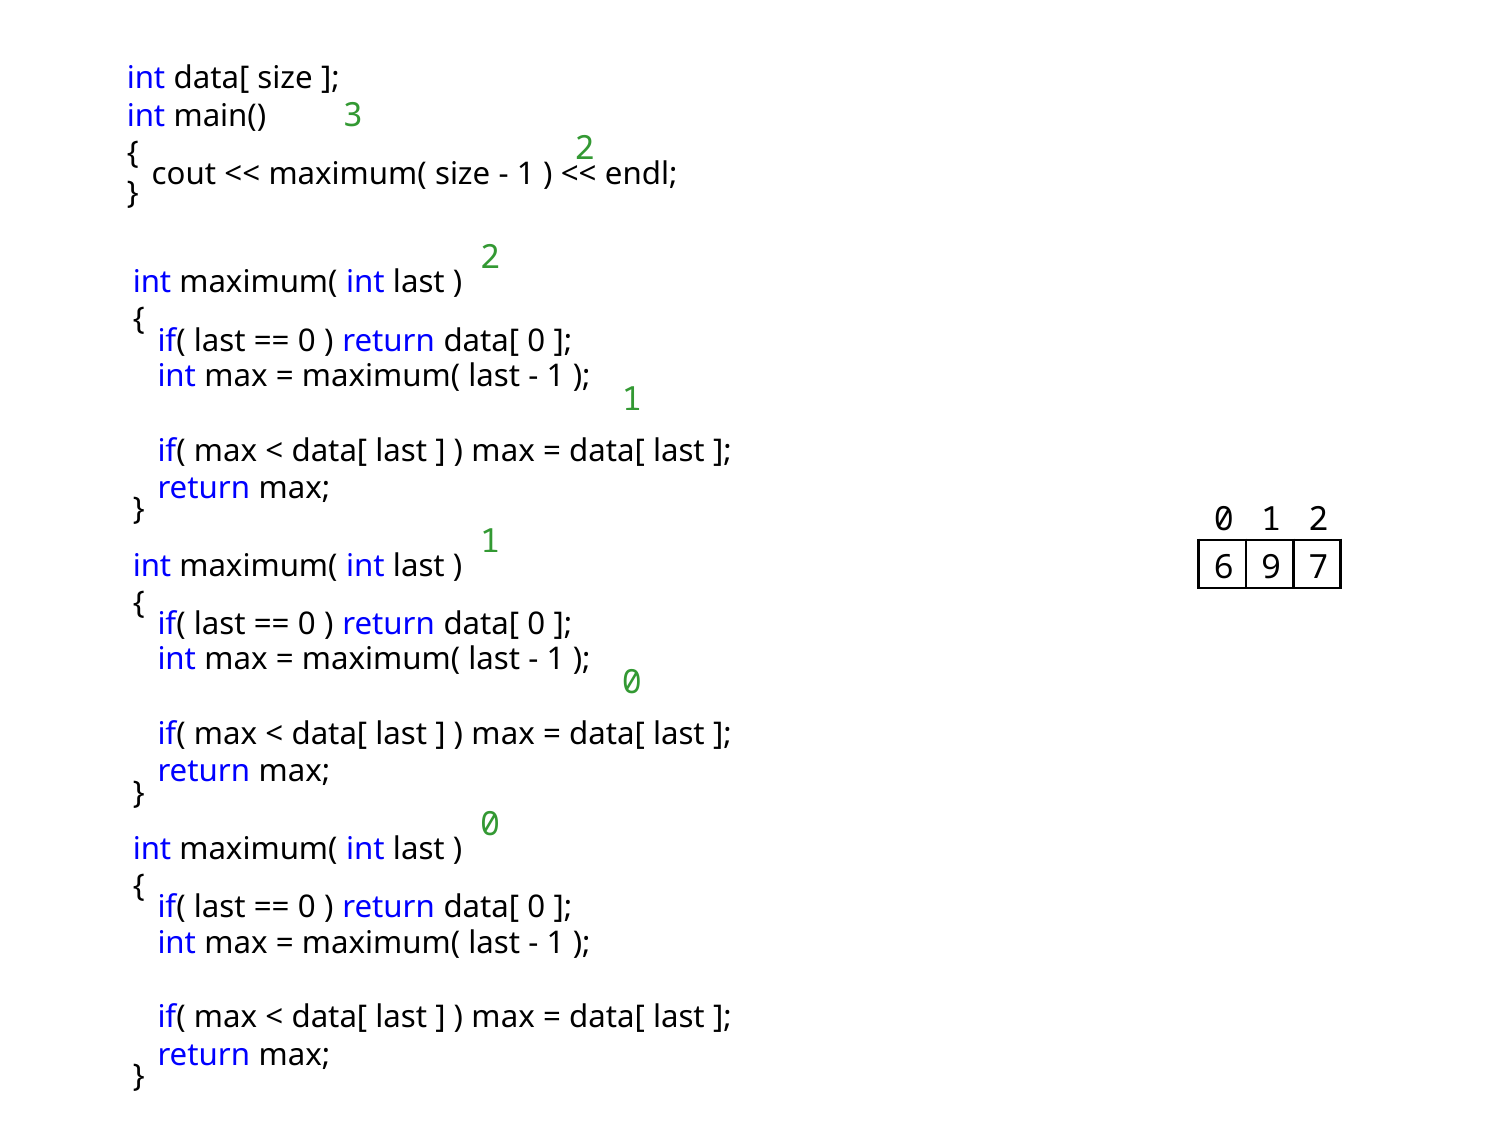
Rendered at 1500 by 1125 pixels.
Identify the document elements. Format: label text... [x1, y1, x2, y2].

subtitle int data[ size ]; int main() { cout << maximum( size - 1 ) << endl; } [111, 42, 892, 209]
text_box int maximum( int last ) { if( last == 0 ) return data[ 0 ]; int max = maximum( last - 1 ); if( max < data[ last ] ) max = data[ last ]; return max; } [112, 538, 1034, 799]
text_box int maximum( int last ) { if( last == 0 ) return data[ 0 ]; int max = maximum( last - 1 ); if( max < data[ last ] ) max = data[ last ]; return max; } [112, 822, 1034, 1083]
table_cell 7 [1295, 541, 1339, 587]
text_box int maximum( int last ) { if( last == 0 ) return data[ 0 ]; int max = maximum( last - 1 ); if( max < data[ last ] ) max = data[ last ]; return max; } [112, 255, 1034, 516]
table_header 2 [1293, 492, 1341, 539]
table_header 0 [1199, 492, 1246, 539]
table_header 1 [1246, 492, 1293, 539]
text_box 0 [466, 798, 514, 846]
table_cell 9 [1247, 541, 1292, 587]
table_cell 6 [1200, 541, 1245, 587]
text_box 3 [324, 90, 372, 138]
text_box 2 [560, 113, 609, 161]
text_box 1 [466, 515, 514, 563]
text_box 1 [608, 373, 656, 421]
text_box 0 [608, 656, 656, 705]
text_box 2 [466, 231, 514, 279]
